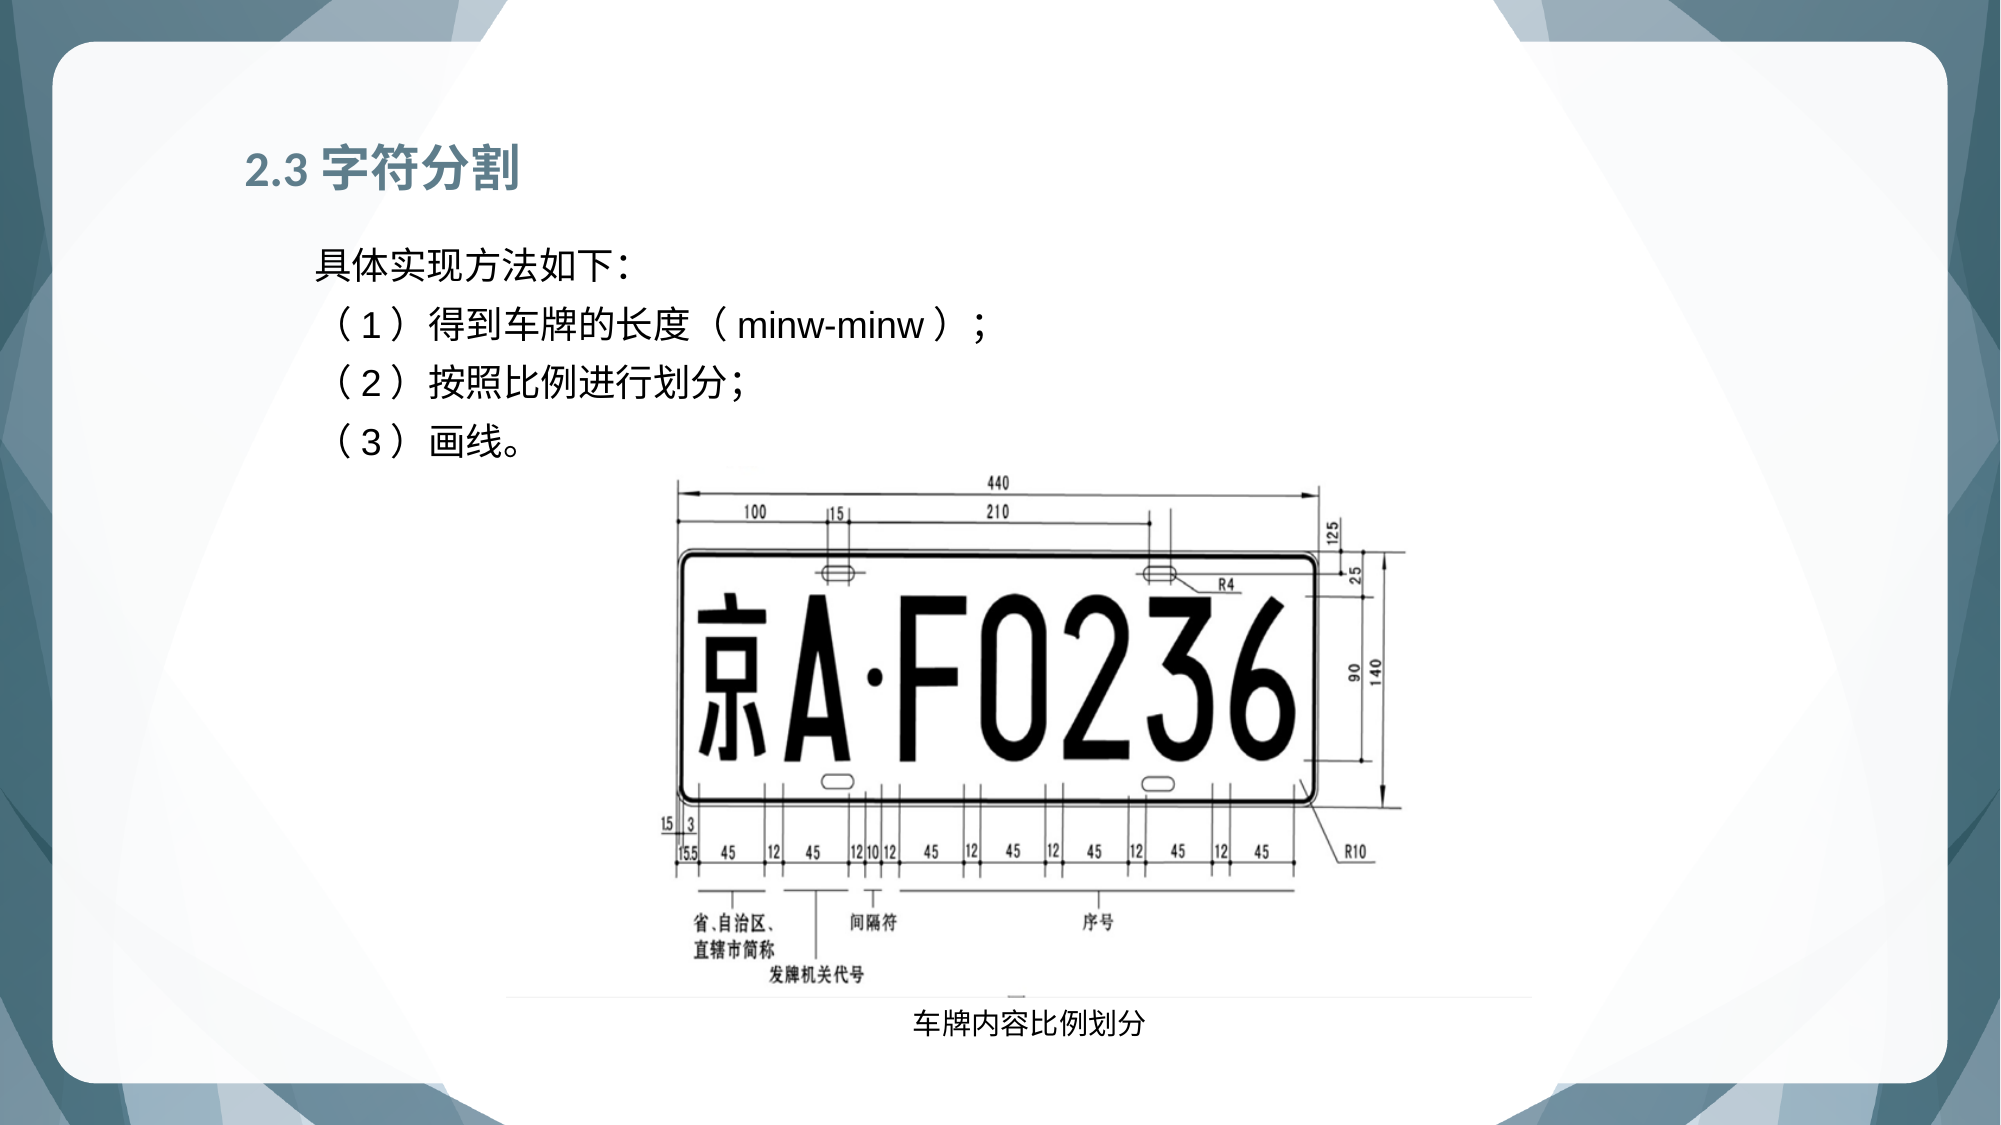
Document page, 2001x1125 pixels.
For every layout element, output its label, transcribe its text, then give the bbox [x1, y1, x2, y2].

picture [0, 0, 2001, 1125]
text_box 2.3字符分割 [229, 128, 564, 204]
text_box 具体实现方法如下： （1）得到车牌的长度（minw-minw）； （2）按照比例进行划分； （3）画线。 [299, 221, 1081, 470]
text_box 车牌内容比例划分 [597, 998, 1463, 1048]
